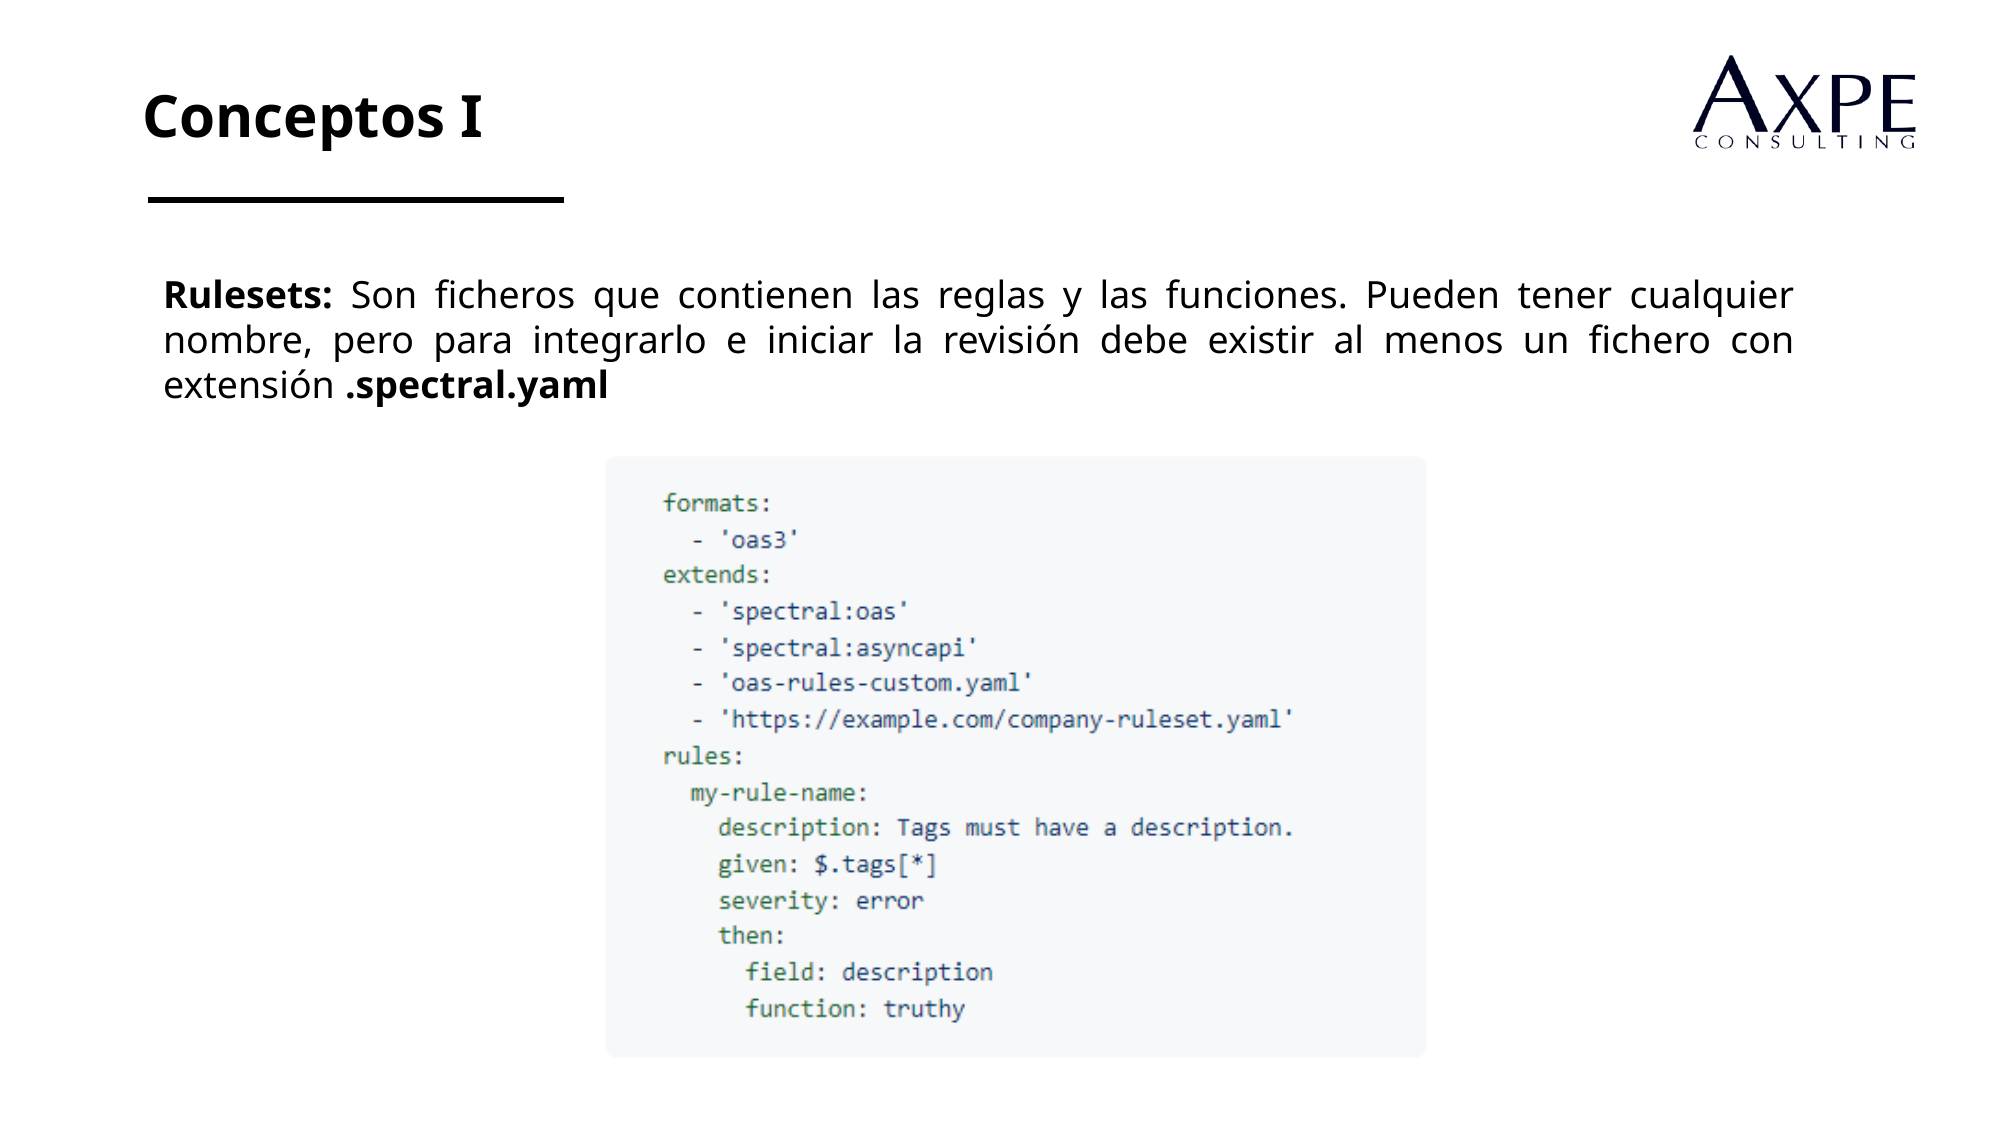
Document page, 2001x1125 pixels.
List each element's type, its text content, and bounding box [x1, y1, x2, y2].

picture [597, 443, 1443, 1077]
text_box Conceptos I [122, 49, 1436, 169]
picture [1677, 53, 1931, 151]
text_box Rulesets: Son ficheros que contienen las reglas y las funciones. Pueden tener cualquier nombre, pero para integrarlo e iniciar la revisión debe existir al menos un fichero con extensión .spectral.yaml [148, 263, 1811, 537]
